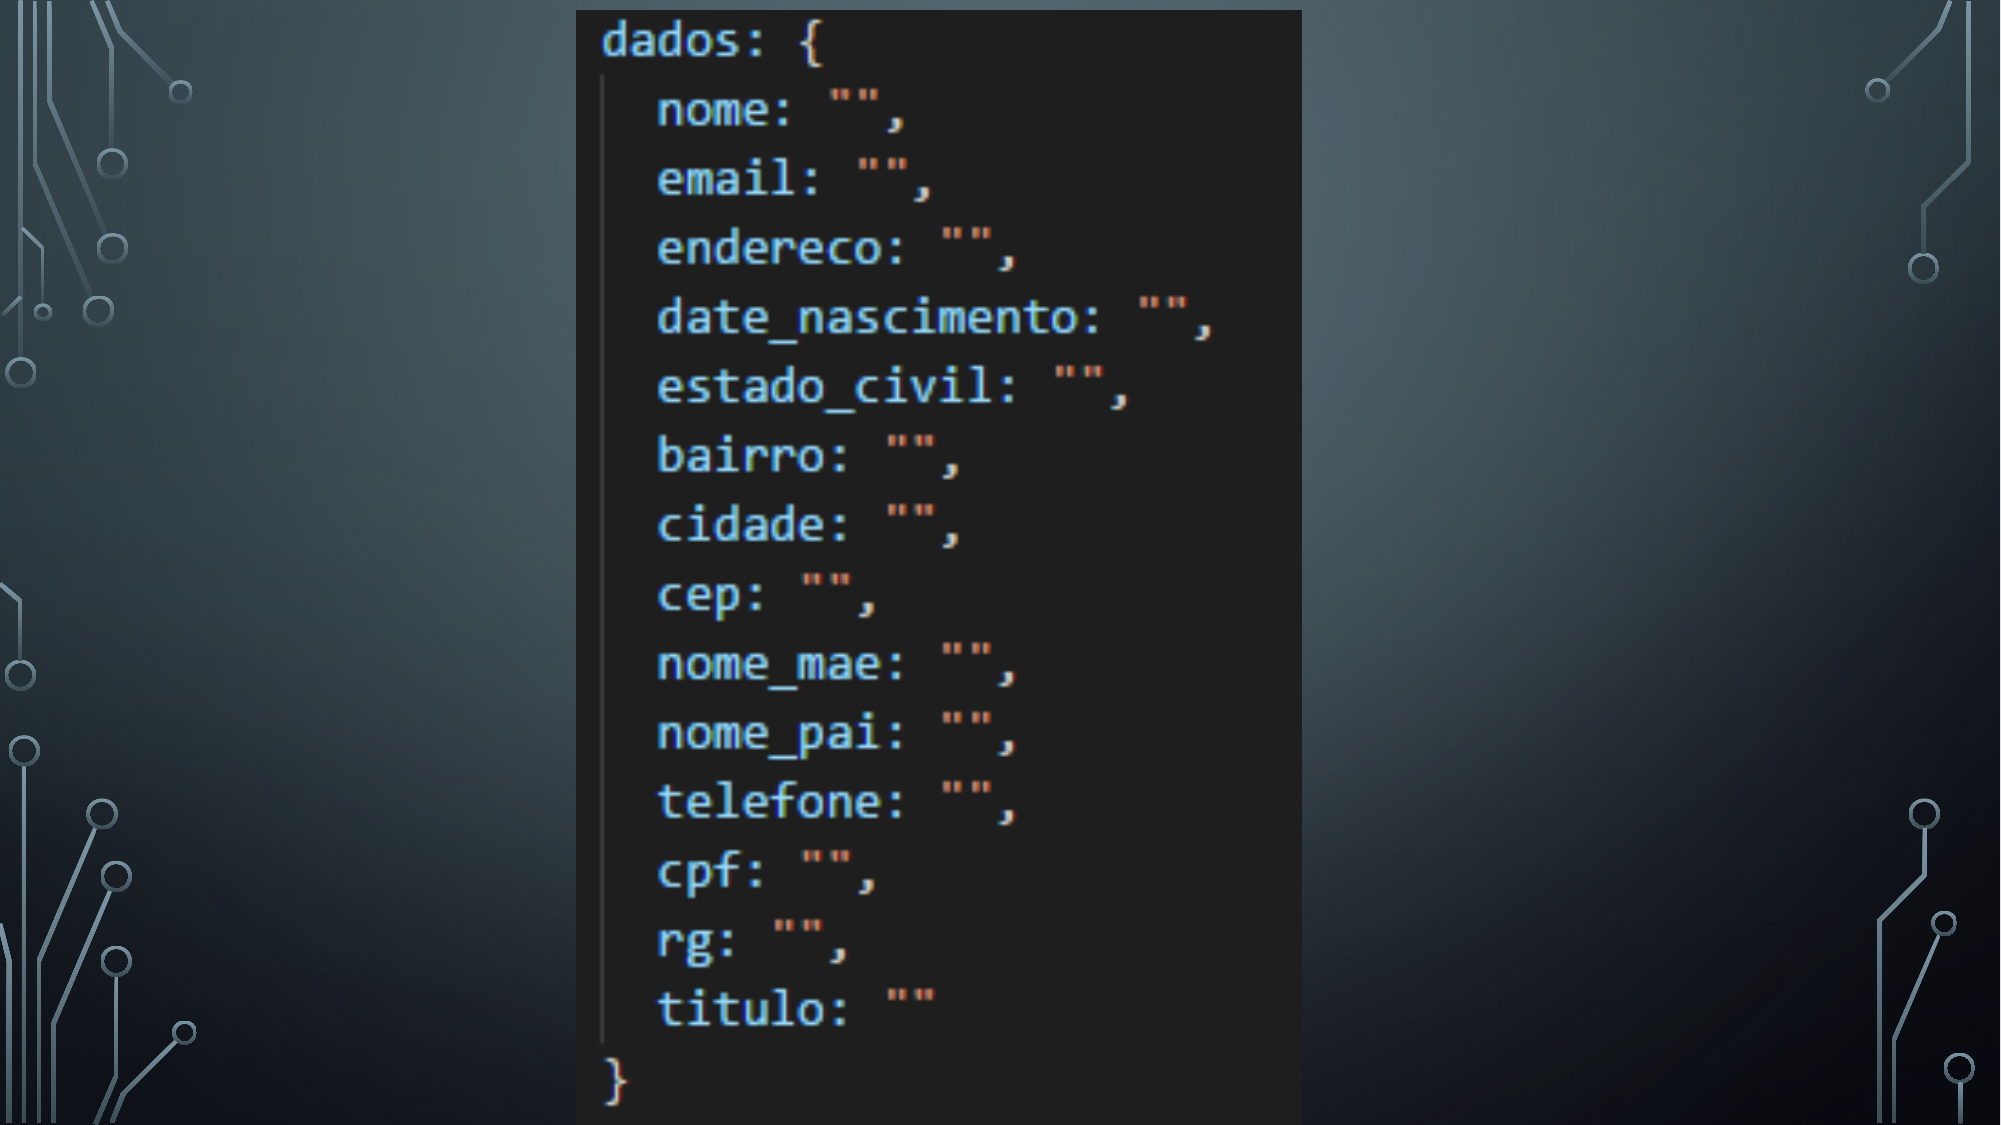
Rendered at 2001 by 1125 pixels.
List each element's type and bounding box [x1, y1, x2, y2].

picture [576, 10, 1302, 1125]
